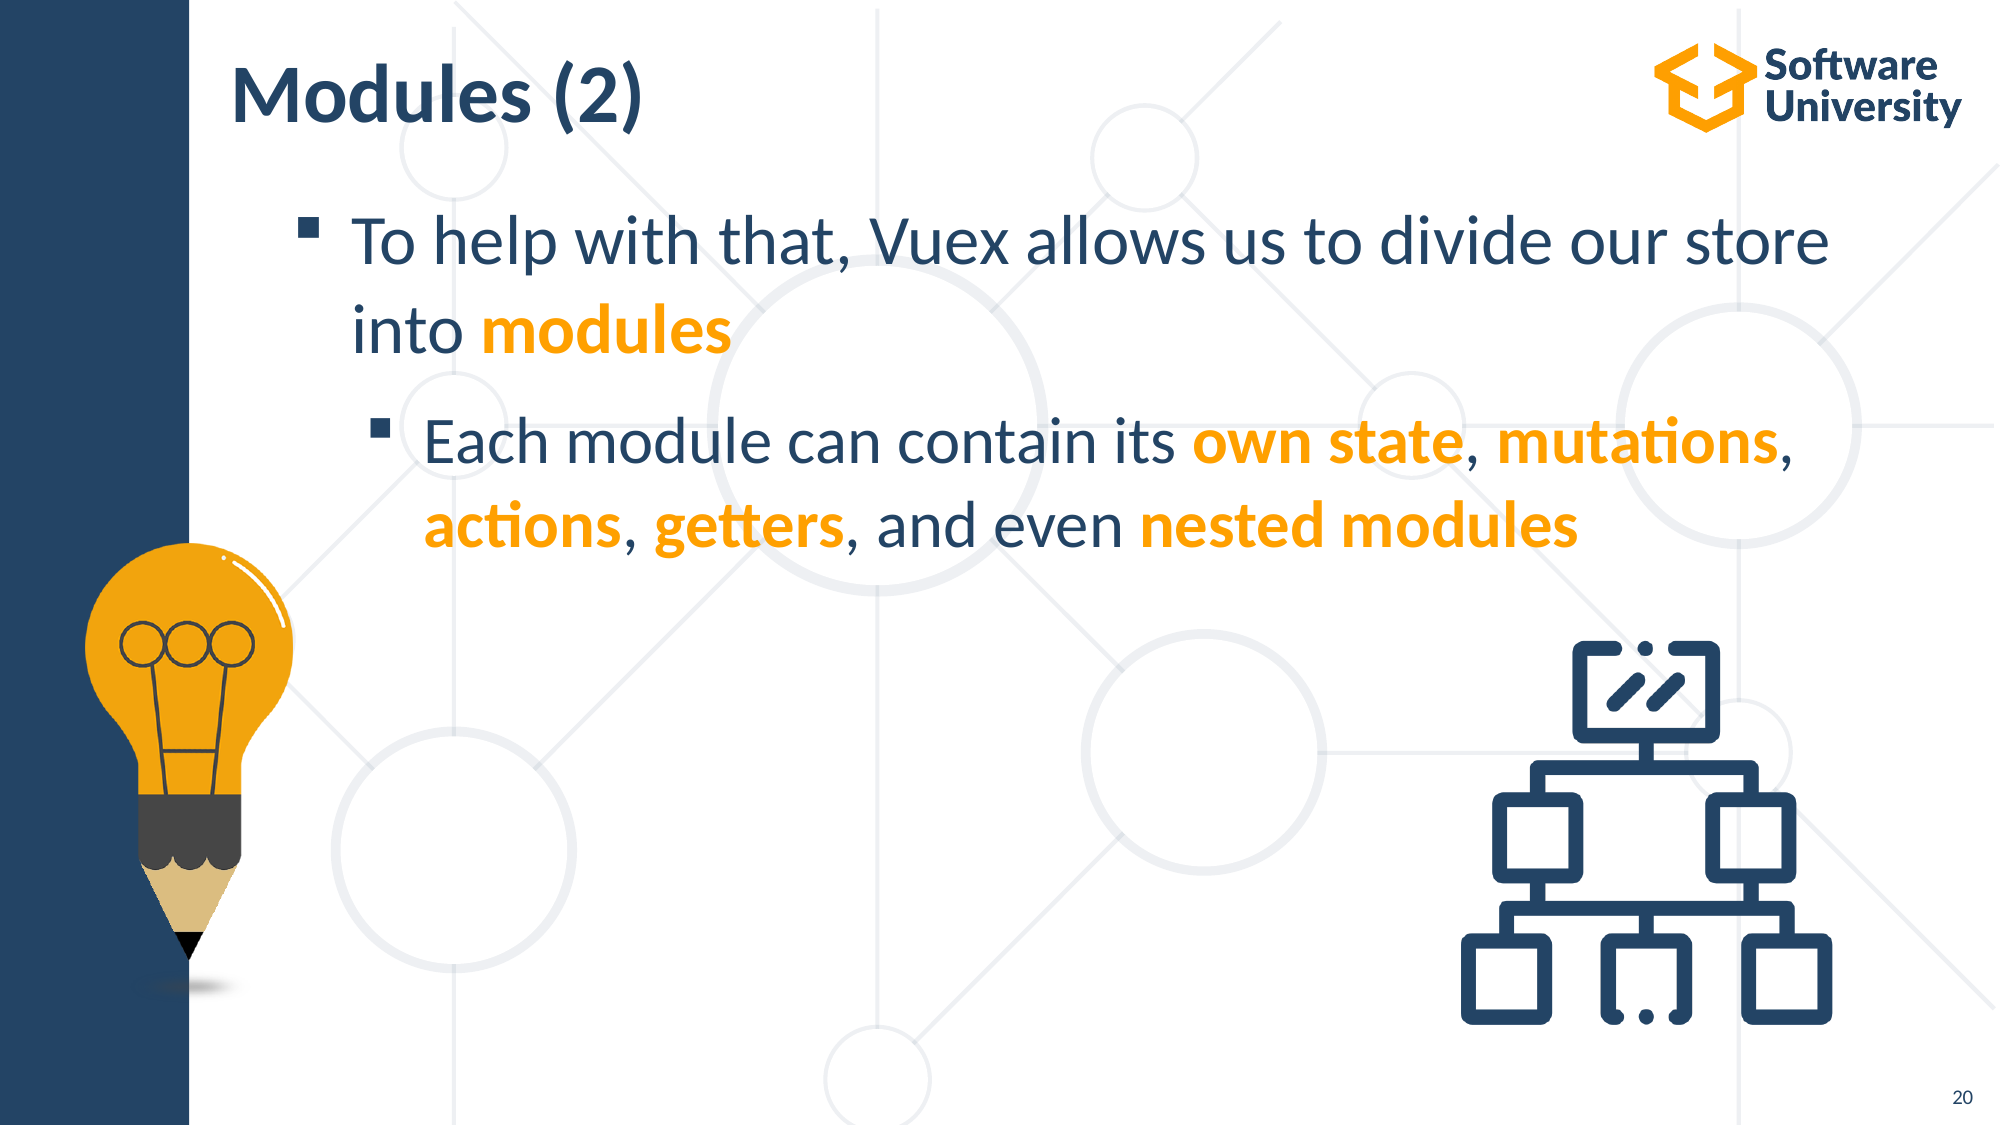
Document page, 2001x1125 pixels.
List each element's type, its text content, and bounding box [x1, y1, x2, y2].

picture [1442, 628, 1851, 1037]
list To help with that, Vuex allows us to divide our store into modules Each module can contain its own state, mutations, actions, getters, and even nested modules [274, 183, 1968, 1094]
title Modules (2) [212, 16, 1628, 162]
picture [1641, 31, 1973, 145]
picture [85, 543, 274, 1003]
slide_number 20 [1927, 1067, 1989, 1117]
